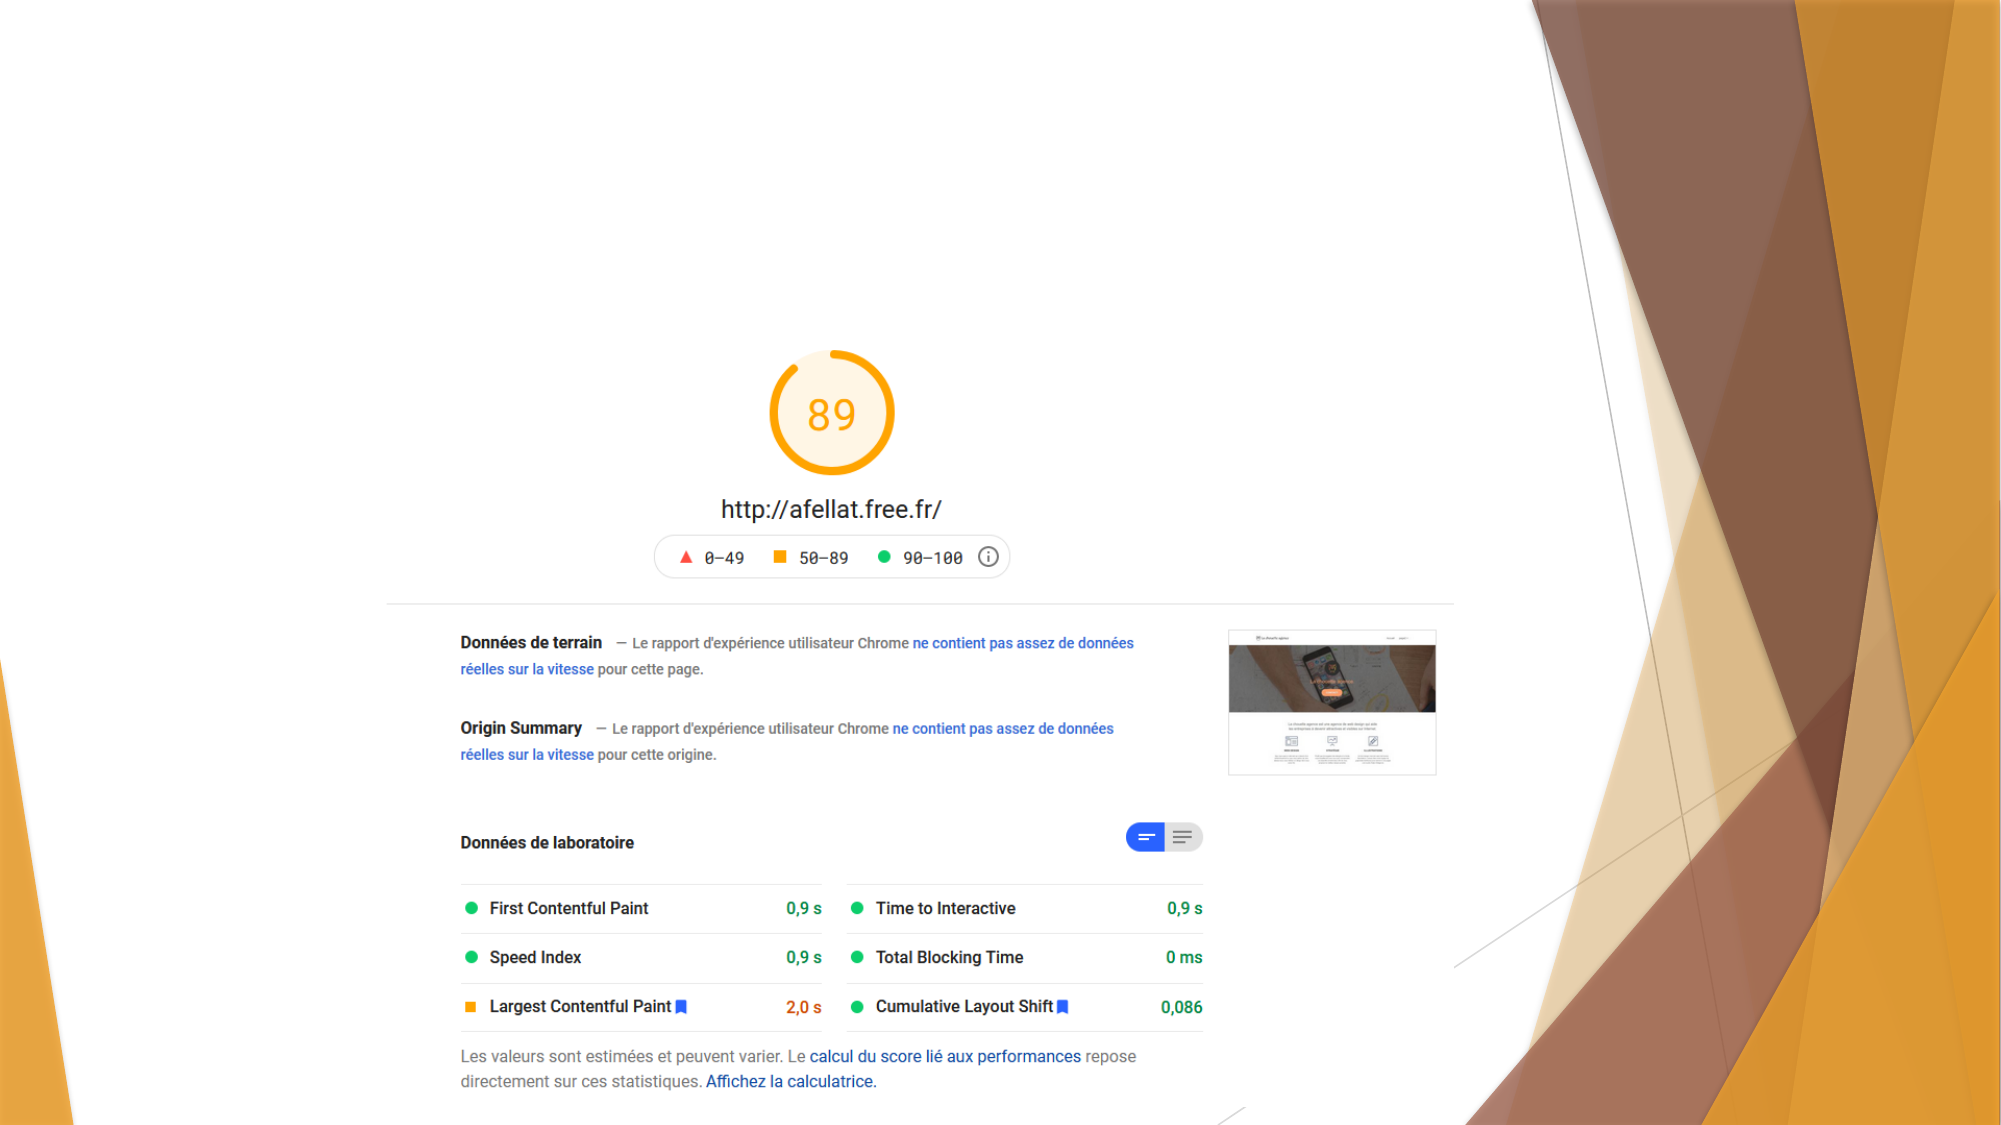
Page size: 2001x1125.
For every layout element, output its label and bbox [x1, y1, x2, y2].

picture [385, 331, 1455, 1108]
